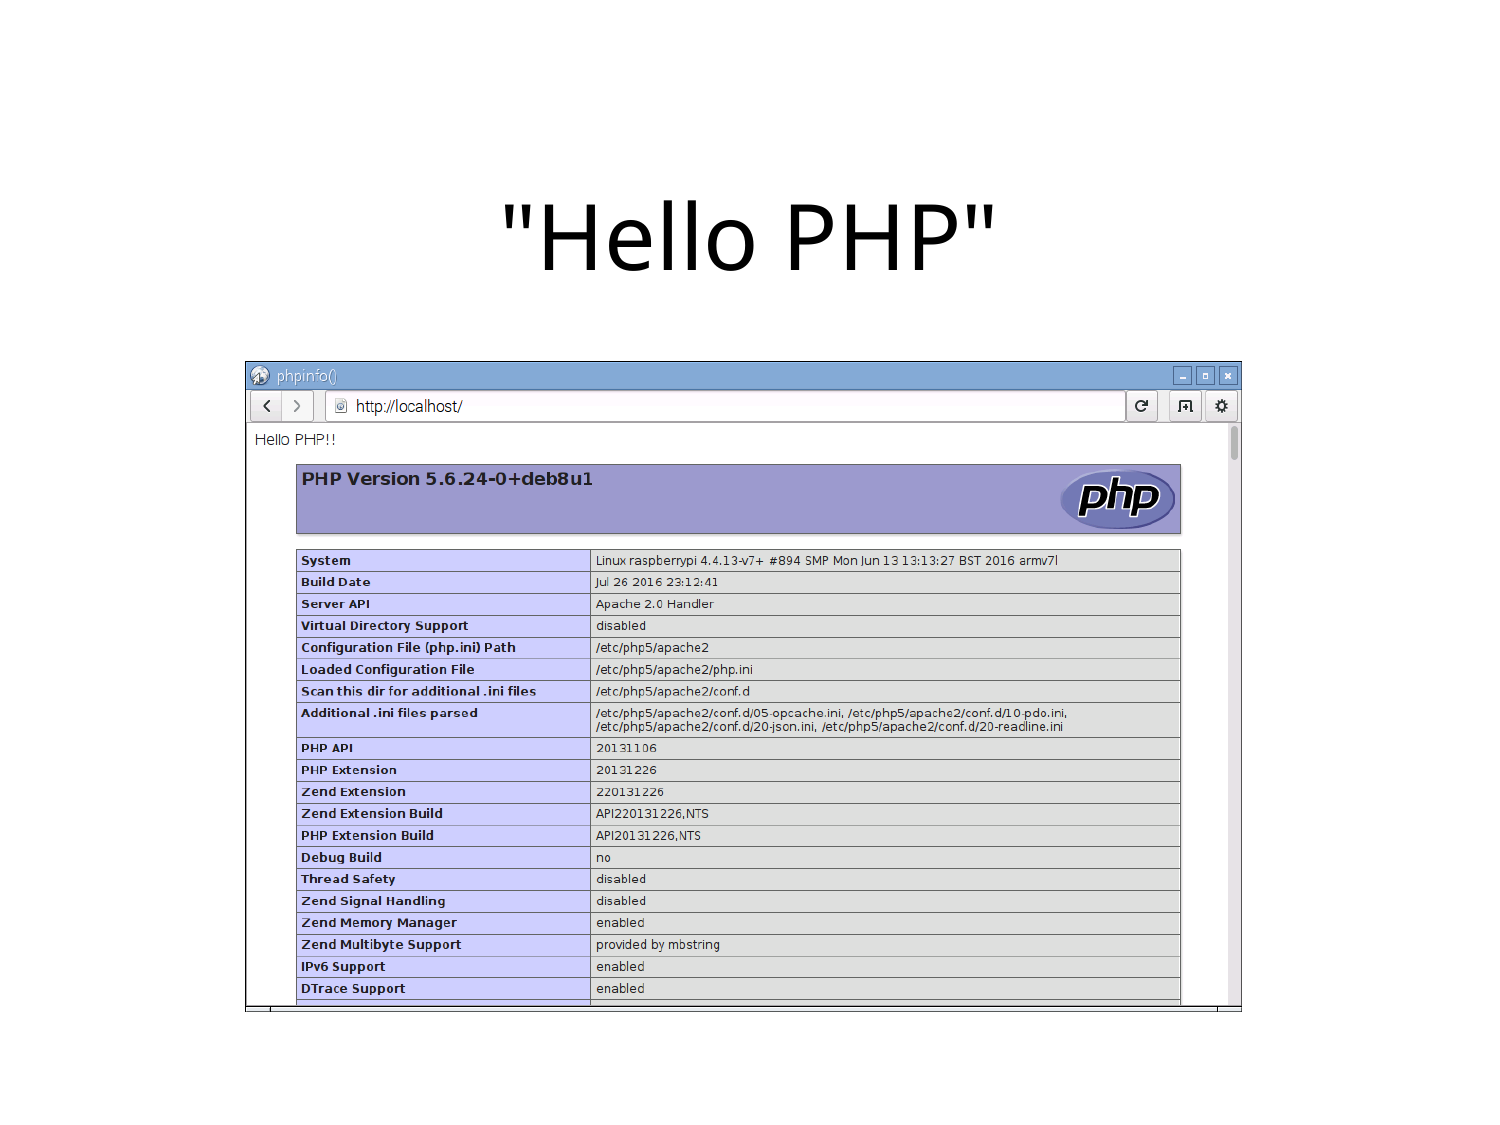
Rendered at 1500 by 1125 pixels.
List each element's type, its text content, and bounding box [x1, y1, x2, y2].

title "Hello PHP" [112, 113, 1388, 355]
picture [245, 361, 1243, 1012]
